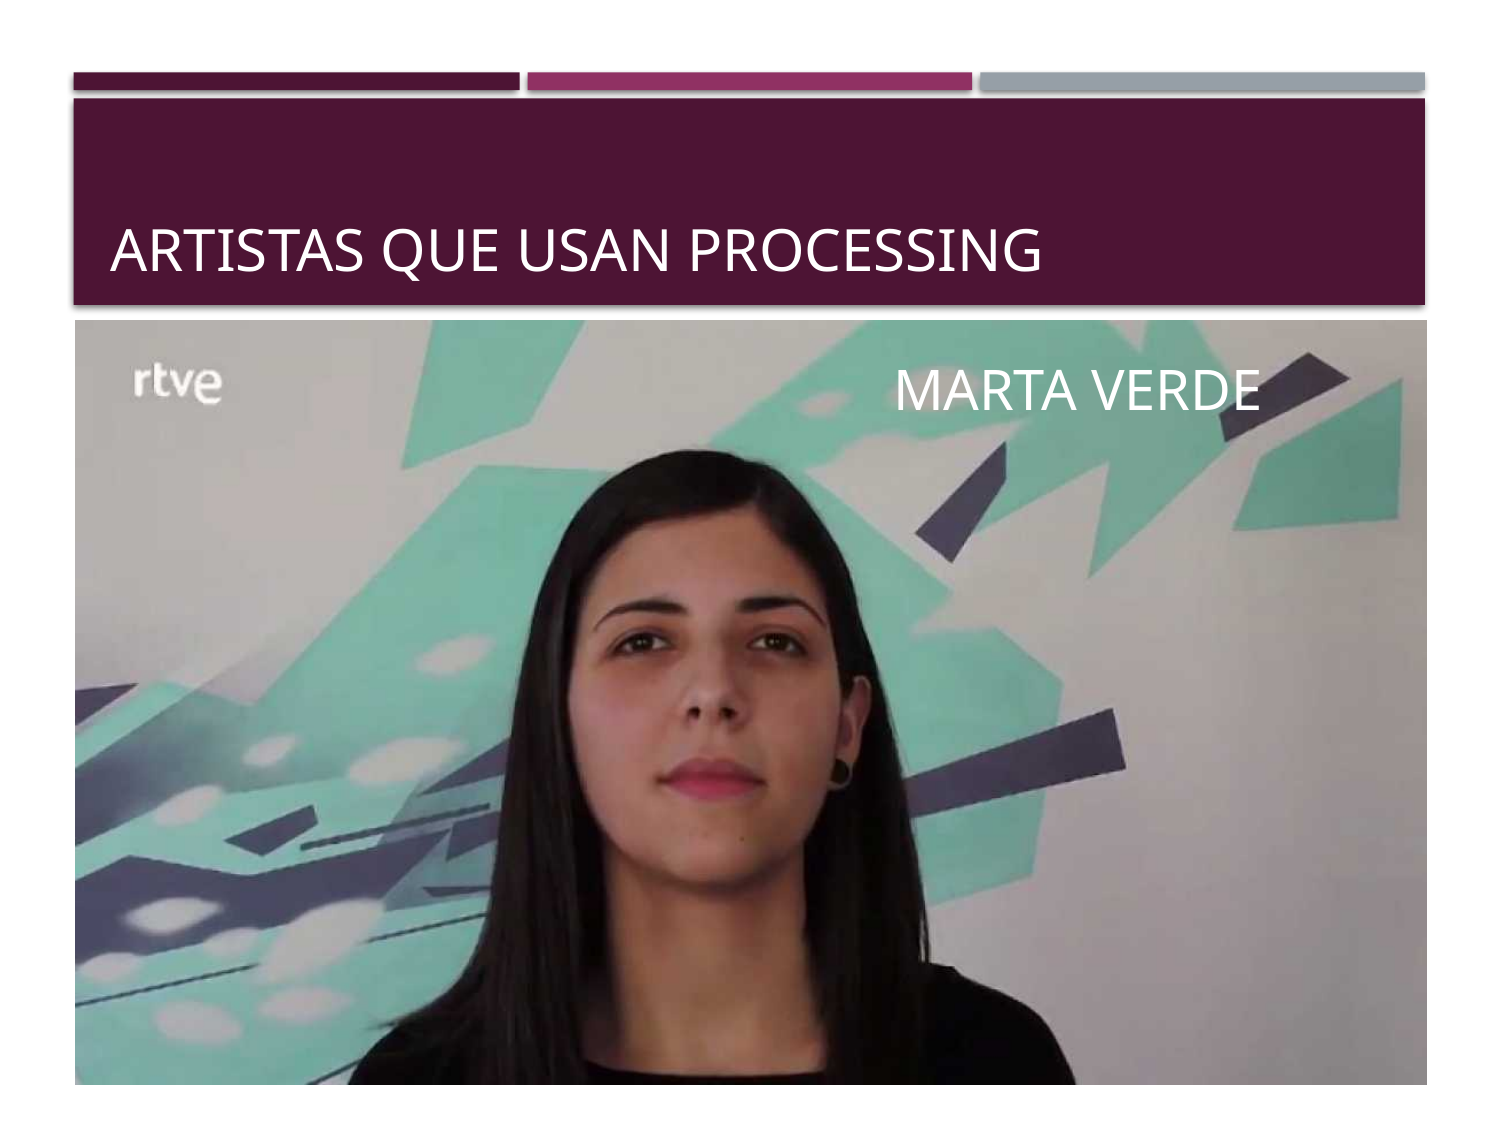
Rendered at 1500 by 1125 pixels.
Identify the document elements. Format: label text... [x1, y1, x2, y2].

title Artistas que usan processing [95, 112, 1406, 291]
picture [74, 319, 1428, 1086]
